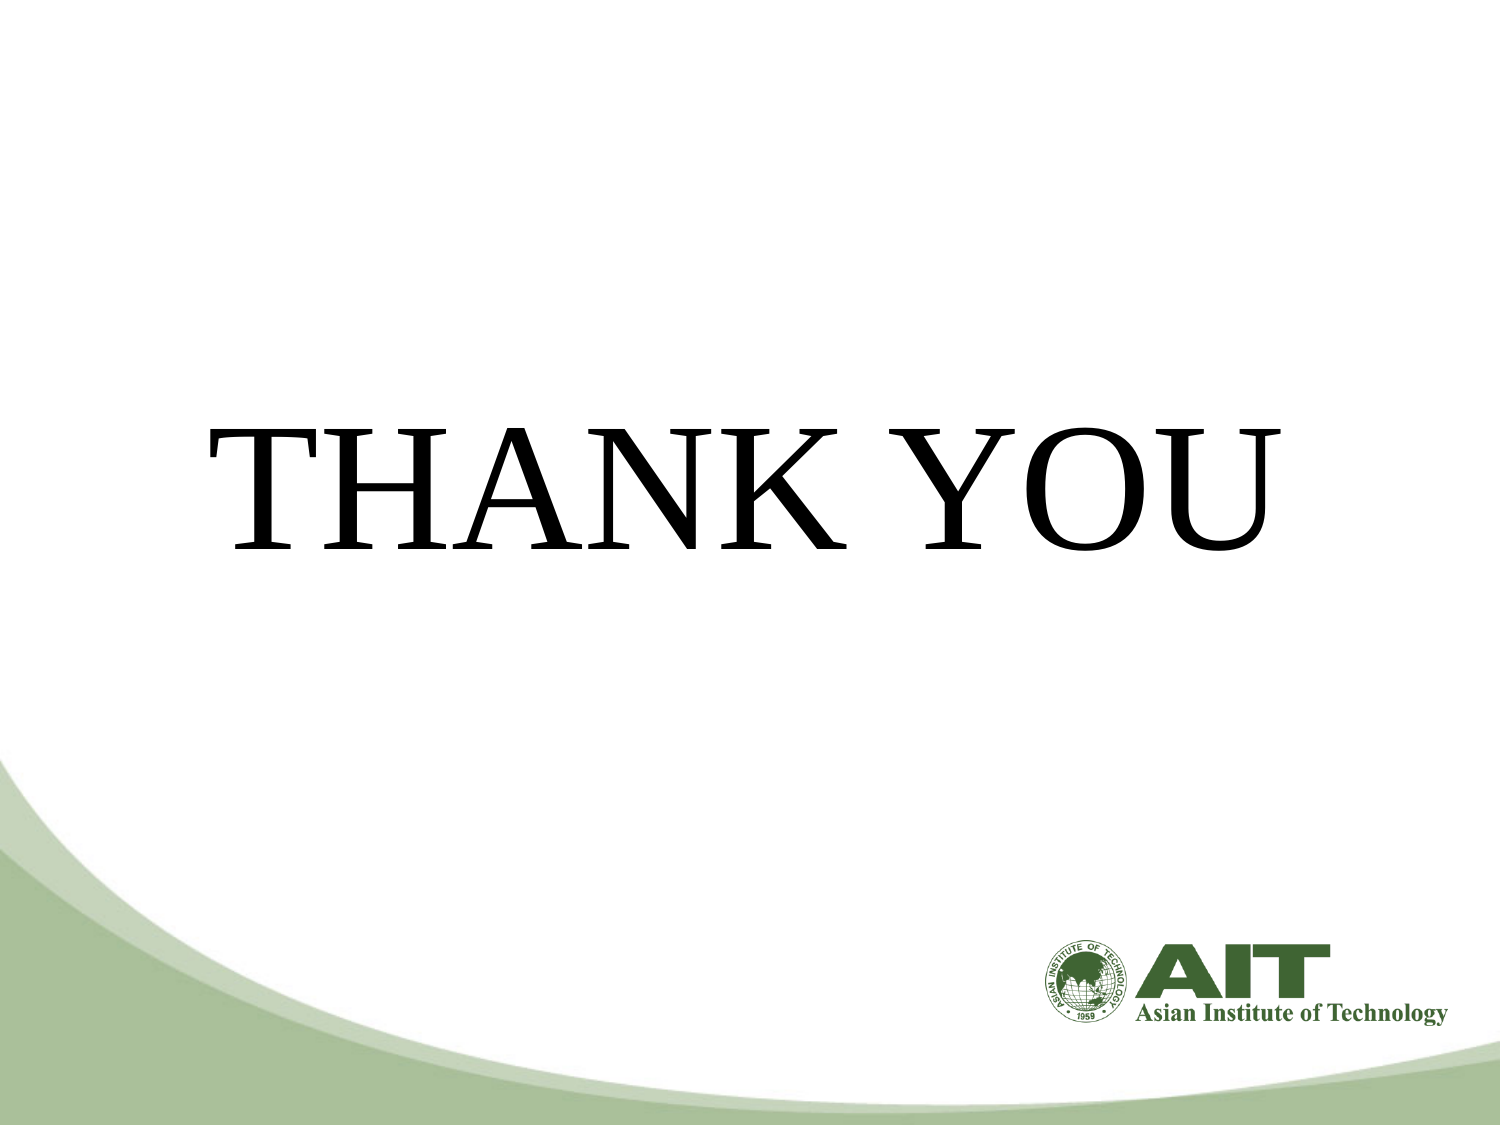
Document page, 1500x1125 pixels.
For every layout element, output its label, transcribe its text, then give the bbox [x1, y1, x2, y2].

picture [0, 0, 1500, 1125]
list THANK YOU [53, 101, 1439, 1024]
